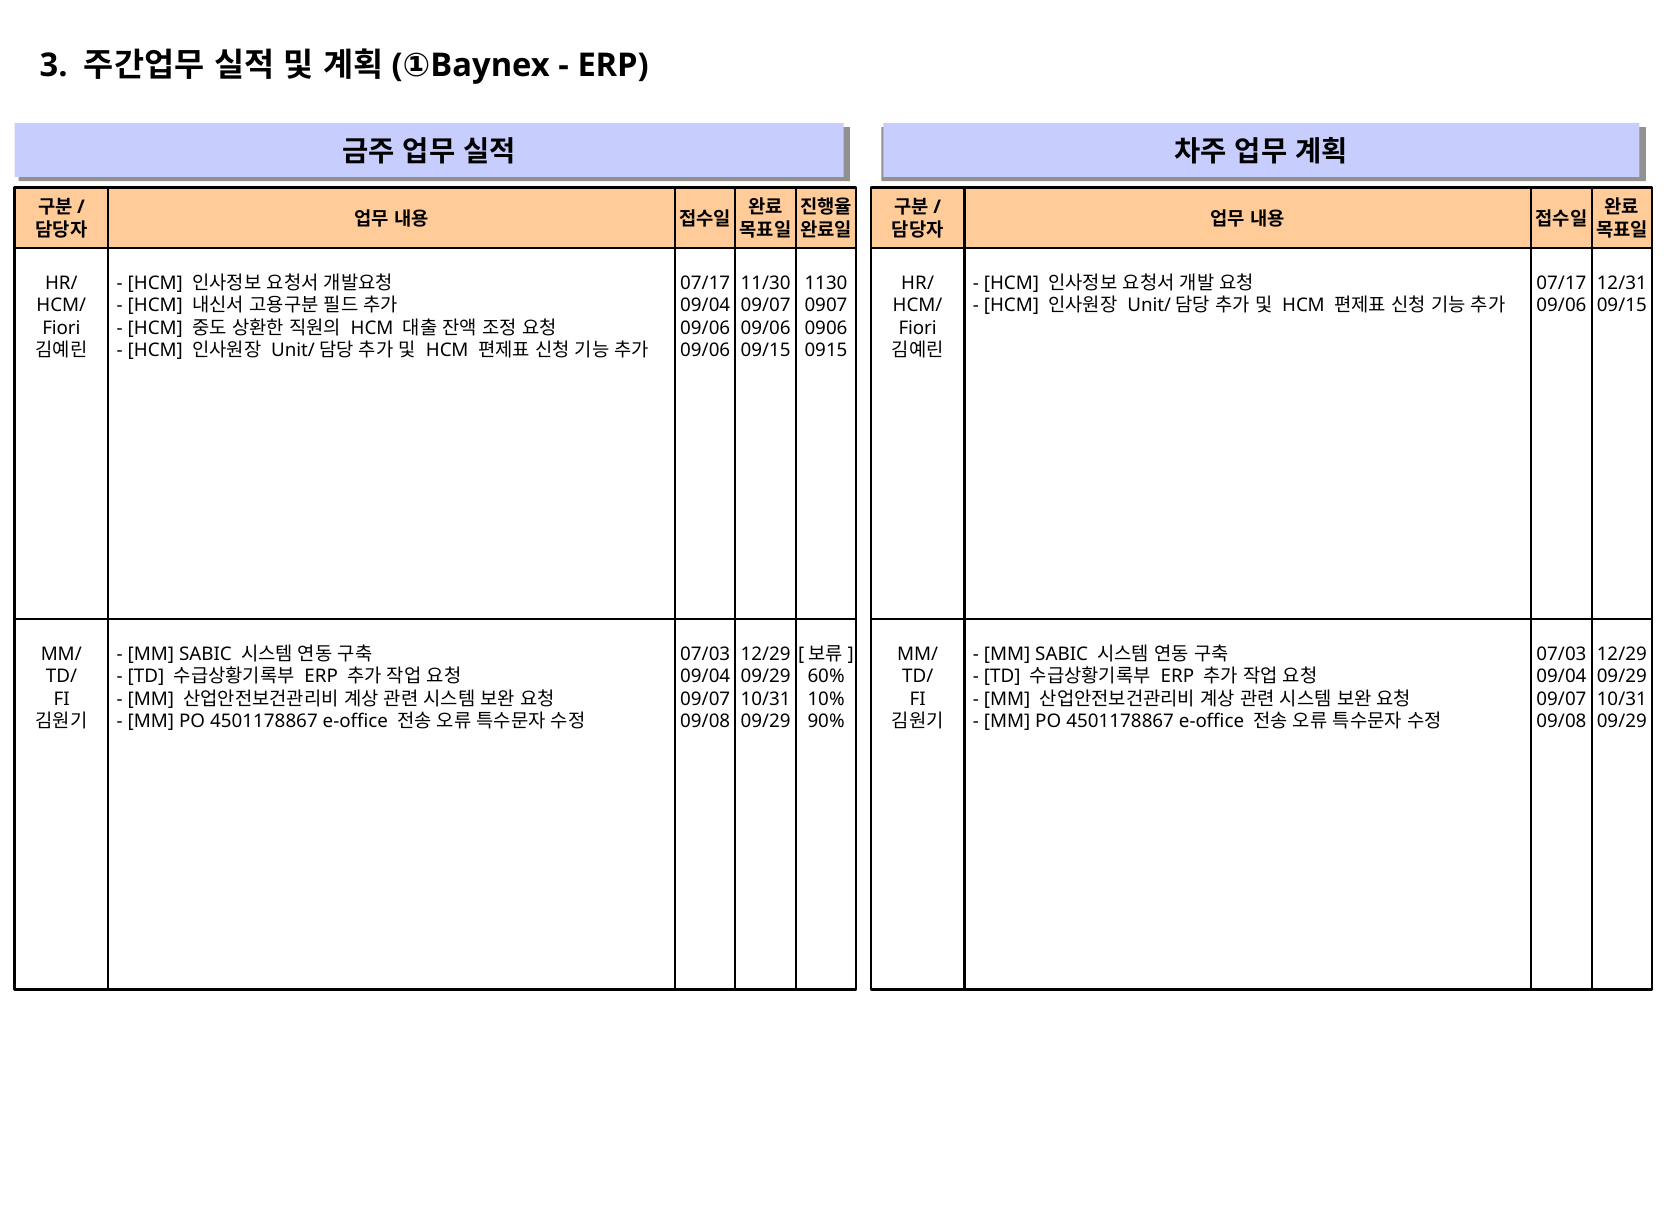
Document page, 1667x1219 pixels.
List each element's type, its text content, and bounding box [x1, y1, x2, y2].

text_box [964, 618, 1532, 990]
text_box 07/17 09/04 09/06 09/06 [675, 247, 736, 618]
text_box 구분/ 담당자 [870, 187, 964, 247]
text_box 1130 0907 0906 0915 [795, 247, 857, 618]
text_box [108, 618, 675, 990]
text_box 11/30 09/07 09/06 09/15 [736, 247, 795, 618]
text_box 완료 목표일 [1591, 187, 1653, 247]
text_box " " [18, 127, 850, 182]
text_box MM/ TD/ FI 김원기 [870, 618, 964, 990]
text_box 07/03 09/04 09/07 09/08 [1532, 618, 1592, 990]
text_box 금주 업무 실적 [14, 122, 844, 177]
text_box 3. 주간업무 실적 및 계획(①Baynex - ERP) [39, 43, 1019, 107]
text_box HR/ HCM/ Fiori 김예린 [14, 247, 108, 618]
text_box 12/29 09/29 10/31 09/29 [736, 618, 795, 990]
text_box 12/29 09/29 10/31 09/29 [1592, 618, 1653, 990]
text_box [964, 247, 1532, 618]
text_box 07/03 09/04 09/07 09/08 [675, 618, 736, 990]
text_box MM/ TD/ FI 김원기 [14, 618, 108, 990]
text_box 구분/ 담당자 [14, 187, 108, 247]
text_box 업무 내용 [964, 187, 1531, 247]
text_box 완료 목표일 [735, 187, 795, 247]
text_box [보류] 60% 10% 90% [795, 618, 857, 990]
text_box 접수일 [675, 187, 735, 247]
text_box 07/17 09/06 [1532, 247, 1592, 618]
text_box " " [881, 127, 1646, 182]
text_box 12/31 09/15 [1592, 247, 1653, 618]
text_box 차주 업무 계획 [883, 122, 1640, 177]
text_box 진행율 완료일 [795, 187, 857, 247]
text_box 접수일 [1531, 187, 1591, 247]
text_box [108, 247, 675, 618]
text_box HR/ HCM/ Fiori 김예린 [870, 247, 964, 618]
text_box 업무 내용 [108, 187, 675, 247]
